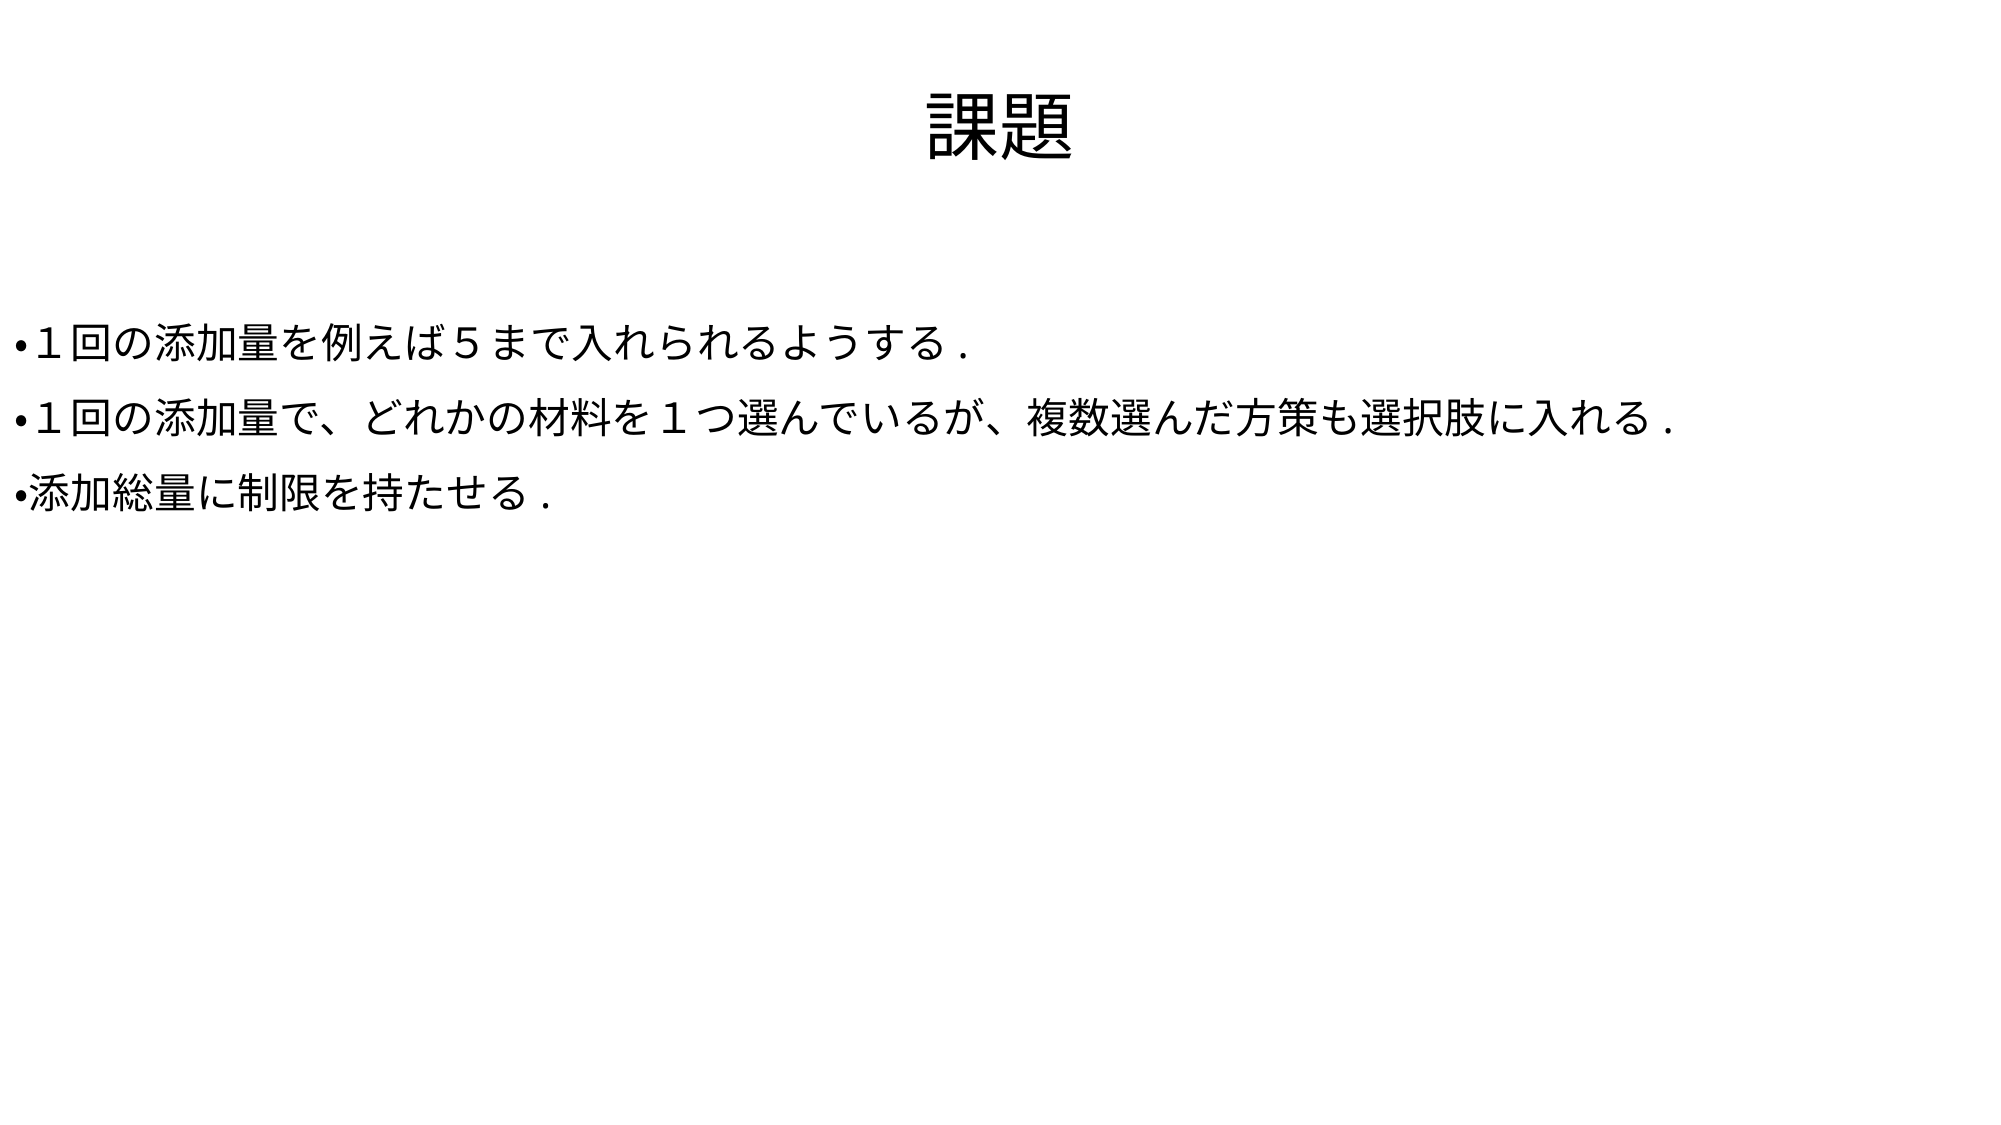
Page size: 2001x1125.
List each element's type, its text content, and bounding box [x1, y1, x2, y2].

text_box 課題 [0, 71, 2000, 177]
text_box ・１回の添加量を例えば５まで入れられるようする. ・１回の添加量で、どれかの材料を１つ選んでいるが、複数選んだ方策も選択肢に入れる. ・添加総量に制限を持たせる. [0, 284, 2000, 570]
